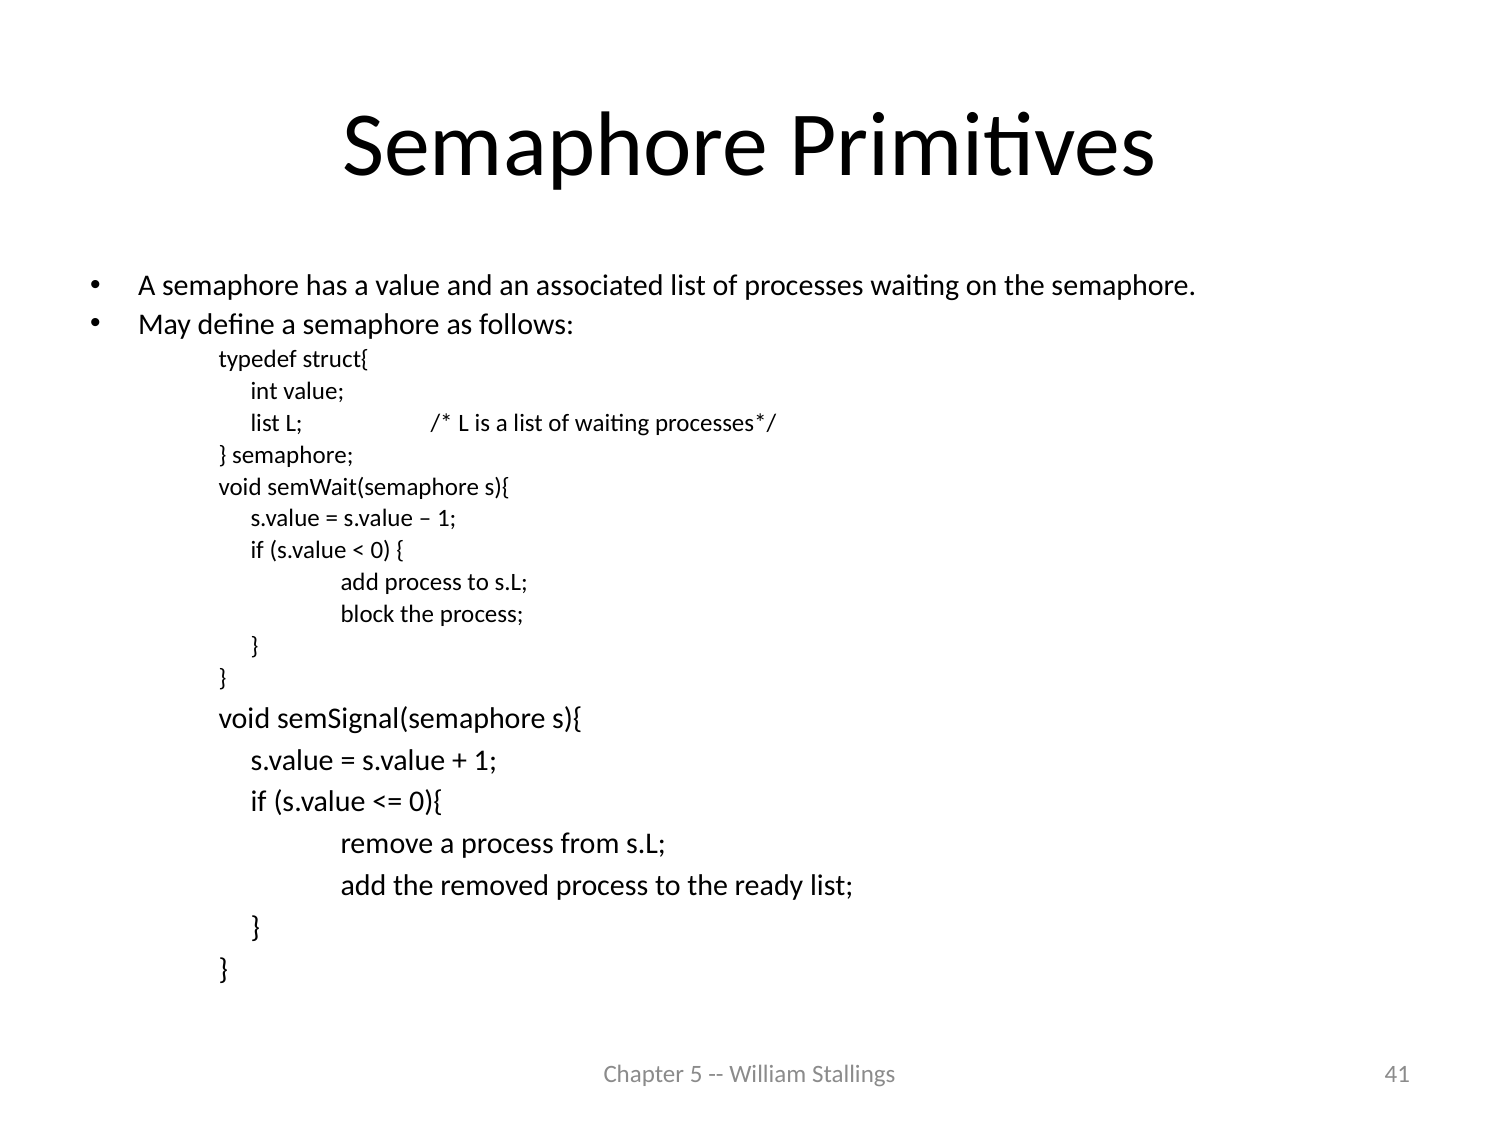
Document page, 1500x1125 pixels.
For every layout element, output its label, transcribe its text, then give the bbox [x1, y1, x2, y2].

title Semaphore Primitives [75, 45, 1425, 233]
footer Chapter 5 -- William Stallings [512, 1042, 988, 1103]
list A semaphore has a value and an associated list of processes waiting on the semaphore. May define a semaphore as follows: typedef struct{ int value; list L; /* L is a list of waiting processes*/ } semaphore; void semWait(semaphore s){ s.value = s.value – 1; if (s.value < 0) { add process to s.L; block the process; } } void semSignal(semaphore s){ s.value = s.value + 1; if (s.value <= 0){ remove a process from s.L; add the removed process to the ready list; } } [75, 262, 1425, 1005]
slide_number 41 [1074, 1042, 1425, 1103]
